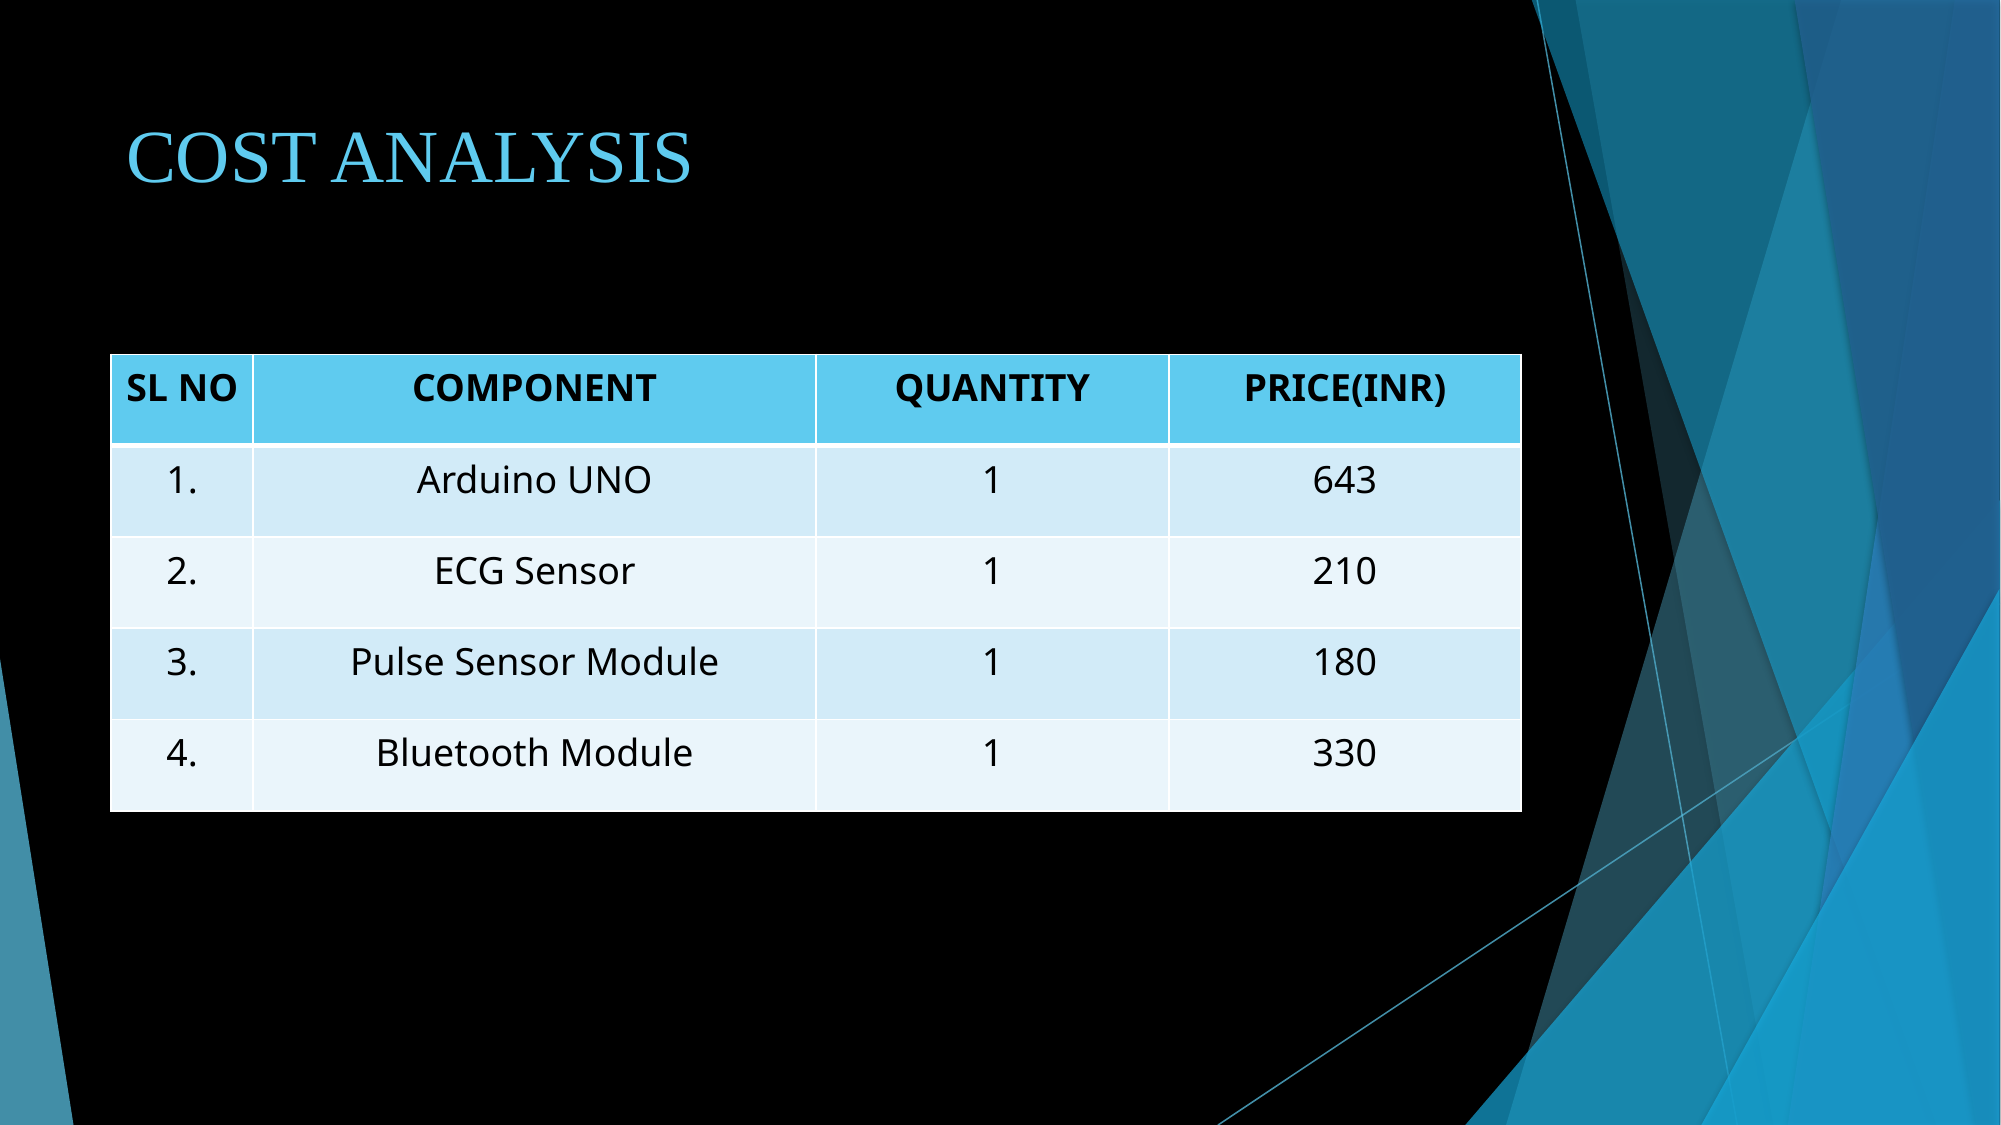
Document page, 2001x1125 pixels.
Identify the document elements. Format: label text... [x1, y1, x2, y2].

table_header PRICE(INR) [1170, 355, 1520, 443]
table_cell 210 [1170, 538, 1520, 627]
title COST ANALYSIS [111, 99, 1522, 317]
table_cell 1 [817, 629, 1168, 719]
table_cell 1 [817, 720, 1168, 810]
table_cell 1 [817, 538, 1168, 627]
table_cell 180 [1170, 629, 1520, 719]
table_cell 3. [112, 629, 252, 719]
table_cell Bluetooth Module [254, 720, 815, 810]
table_header SL NO [112, 355, 252, 443]
table_cell Pulse Sensor Module [254, 629, 815, 719]
table_cell 330 [1170, 720, 1520, 810]
table_cell 2. [112, 538, 252, 627]
table_cell 643 [1170, 448, 1520, 536]
table_cell 1 [817, 448, 1168, 536]
table_header QUANTITY [817, 355, 1168, 443]
table_cell Arduino UNO [254, 448, 815, 536]
table_cell 4. [112, 720, 252, 810]
table_cell ECG Sensor [254, 538, 815, 627]
table_cell 1. [112, 448, 252, 536]
table_header COMPONENT [254, 355, 815, 443]
